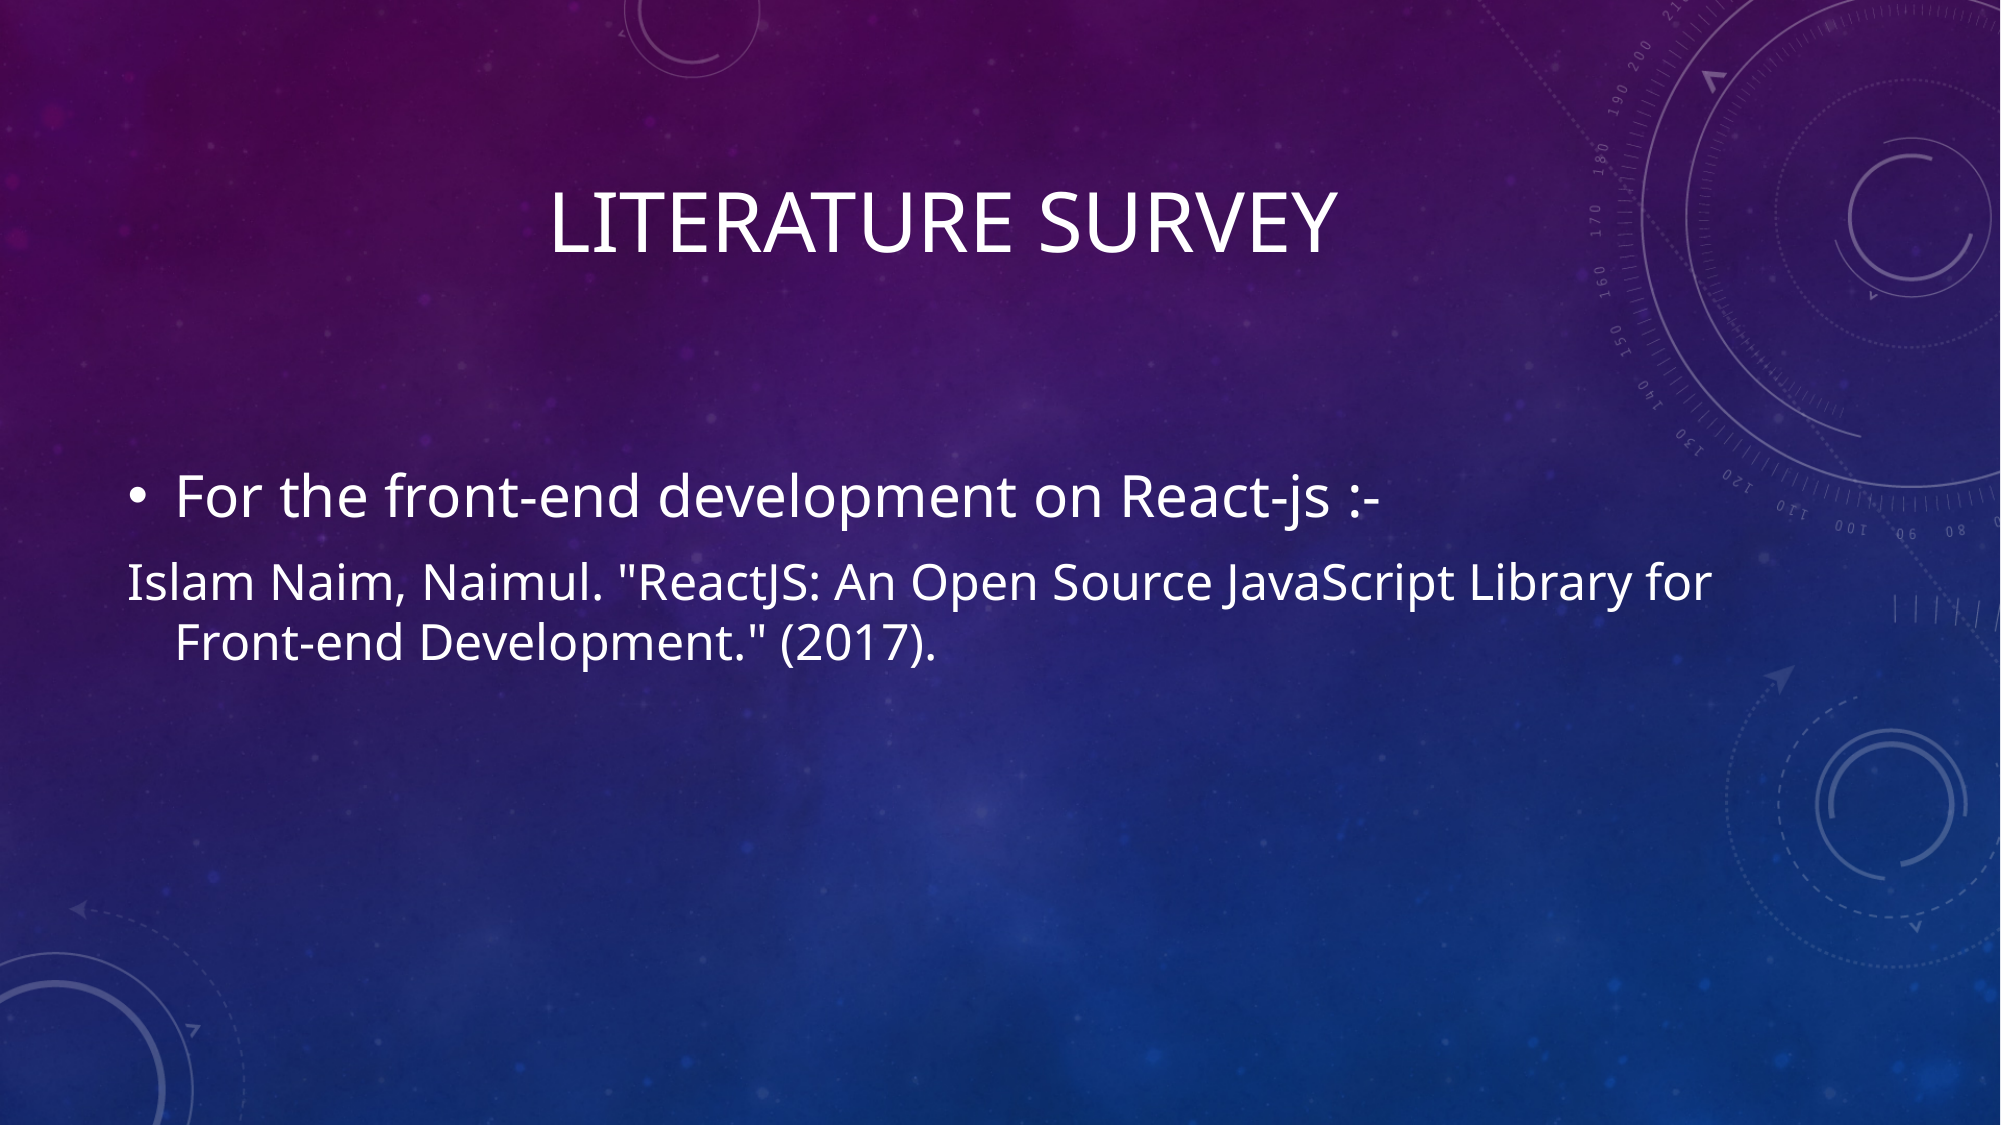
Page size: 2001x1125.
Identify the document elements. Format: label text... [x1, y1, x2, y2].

picture [0, 0, 2001, 1125]
title Literature survey [112, 99, 1775, 339]
list For the front-end development on React-js :- Islam Naim, Naimul. "ReactJS: An Open Source JavaScript Library for Front-end Development." (2017). [112, 351, 1775, 950]
